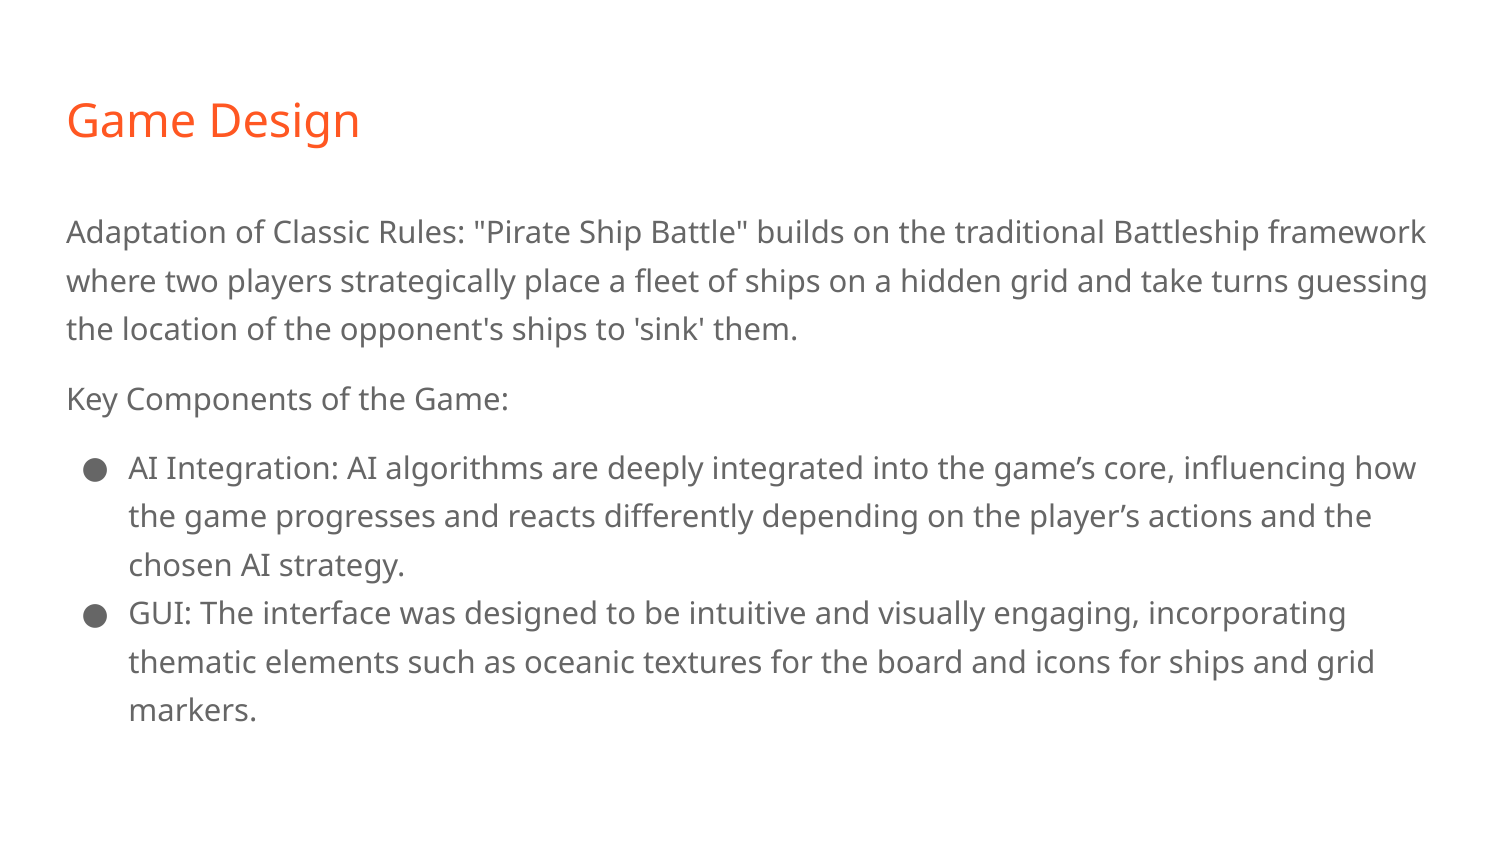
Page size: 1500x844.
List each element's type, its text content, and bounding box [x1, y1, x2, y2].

list Adaptation of Classic Rules: "Pirate Ship Battle" builds on the traditional Battleship framework where two players strategically place a fleet of ships on a hidden grid and take turns guessing the location of the opponent's ships to 'sink' them. Key Components of the Game: AI Integration: AI algorithms are deeply integrated into the game’s core, influencing how the game progresses and reacts differently depending on the player’s actions and the chosen AI strategy. GUI: The interface was designed to be intuitive and visually engaging, incorporating thematic elements such as oceanic textures for the board and icons for ships and grid markers. [51, 189, 1449, 750]
title Game Design [51, 72, 1449, 167]
